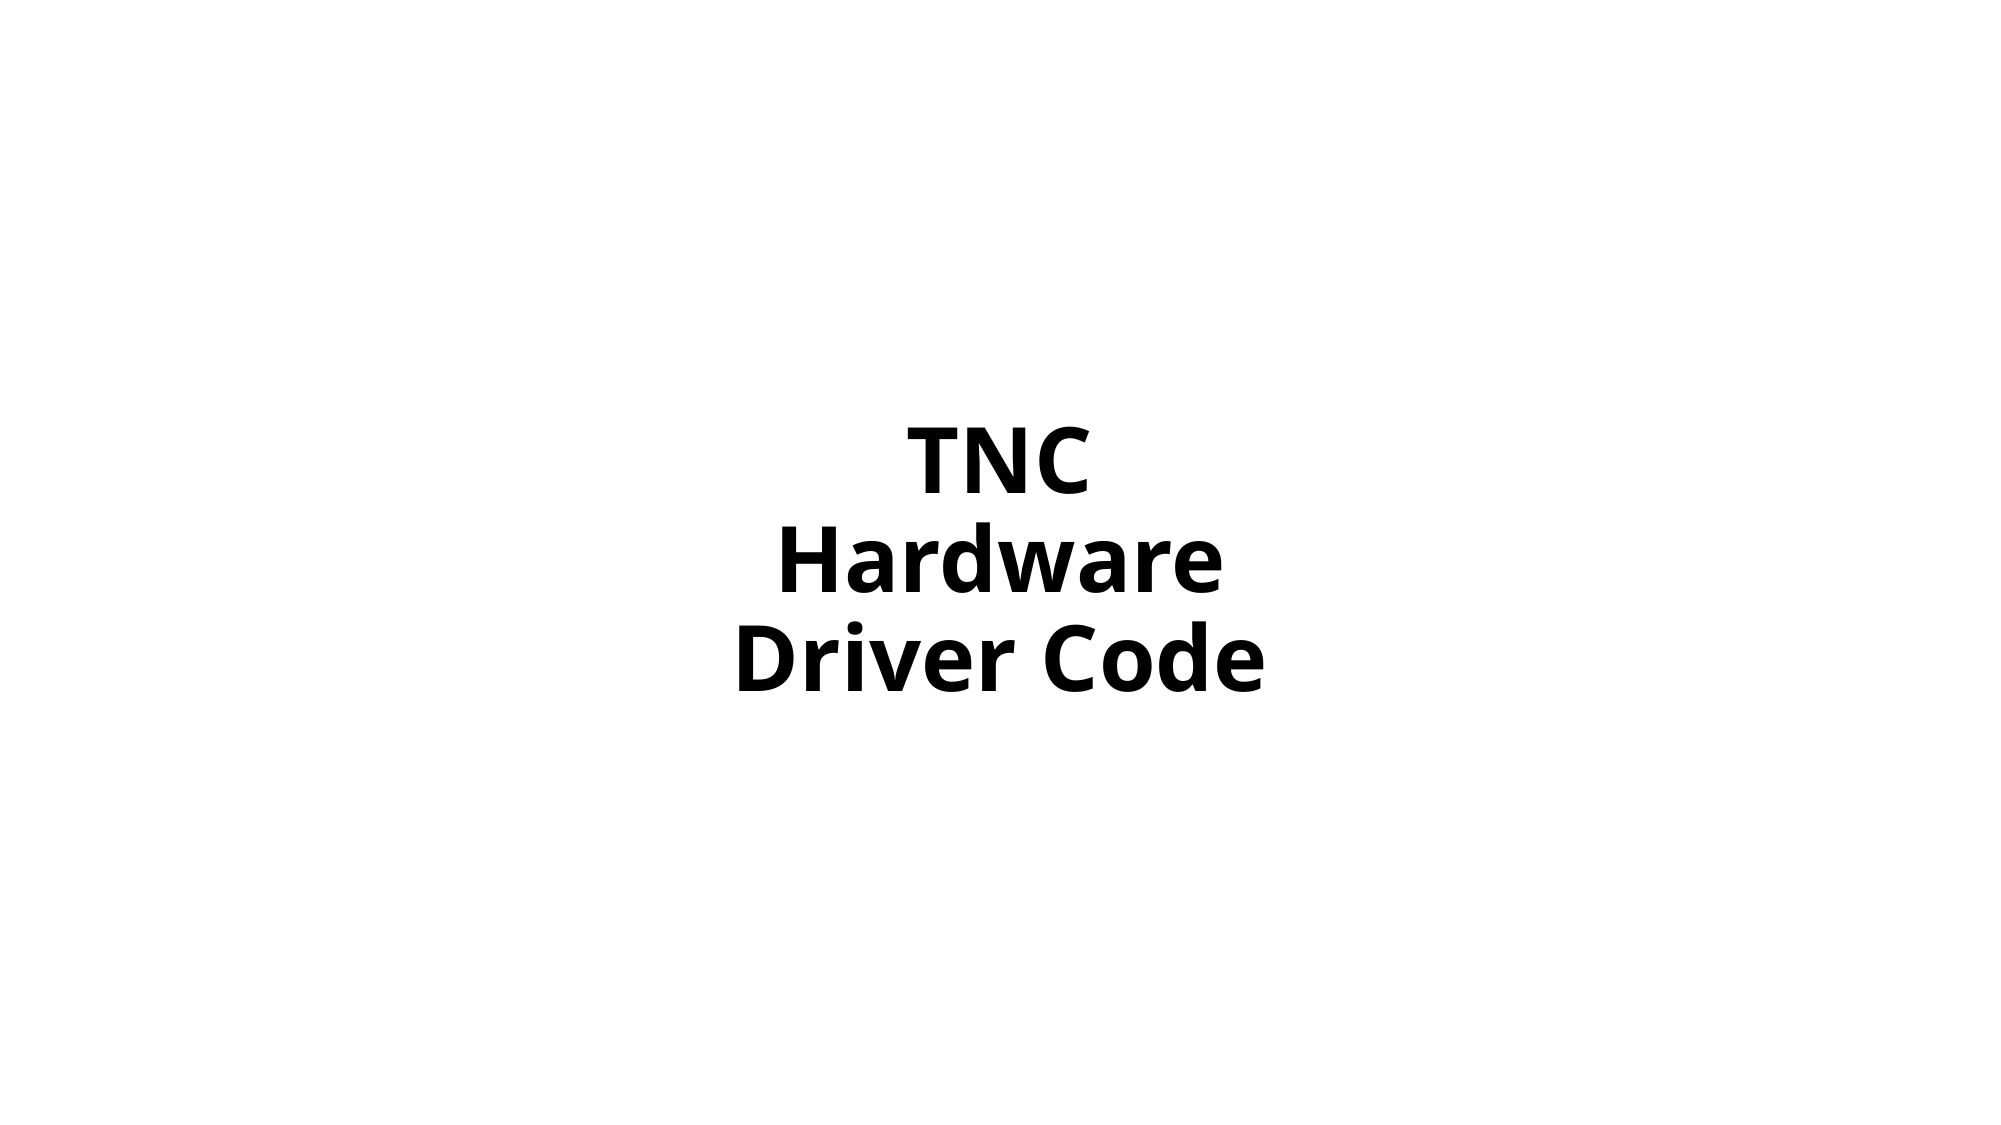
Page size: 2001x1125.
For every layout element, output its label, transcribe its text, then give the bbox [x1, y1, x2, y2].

title TNC Hardware Driver Code [654, 453, 1346, 672]
